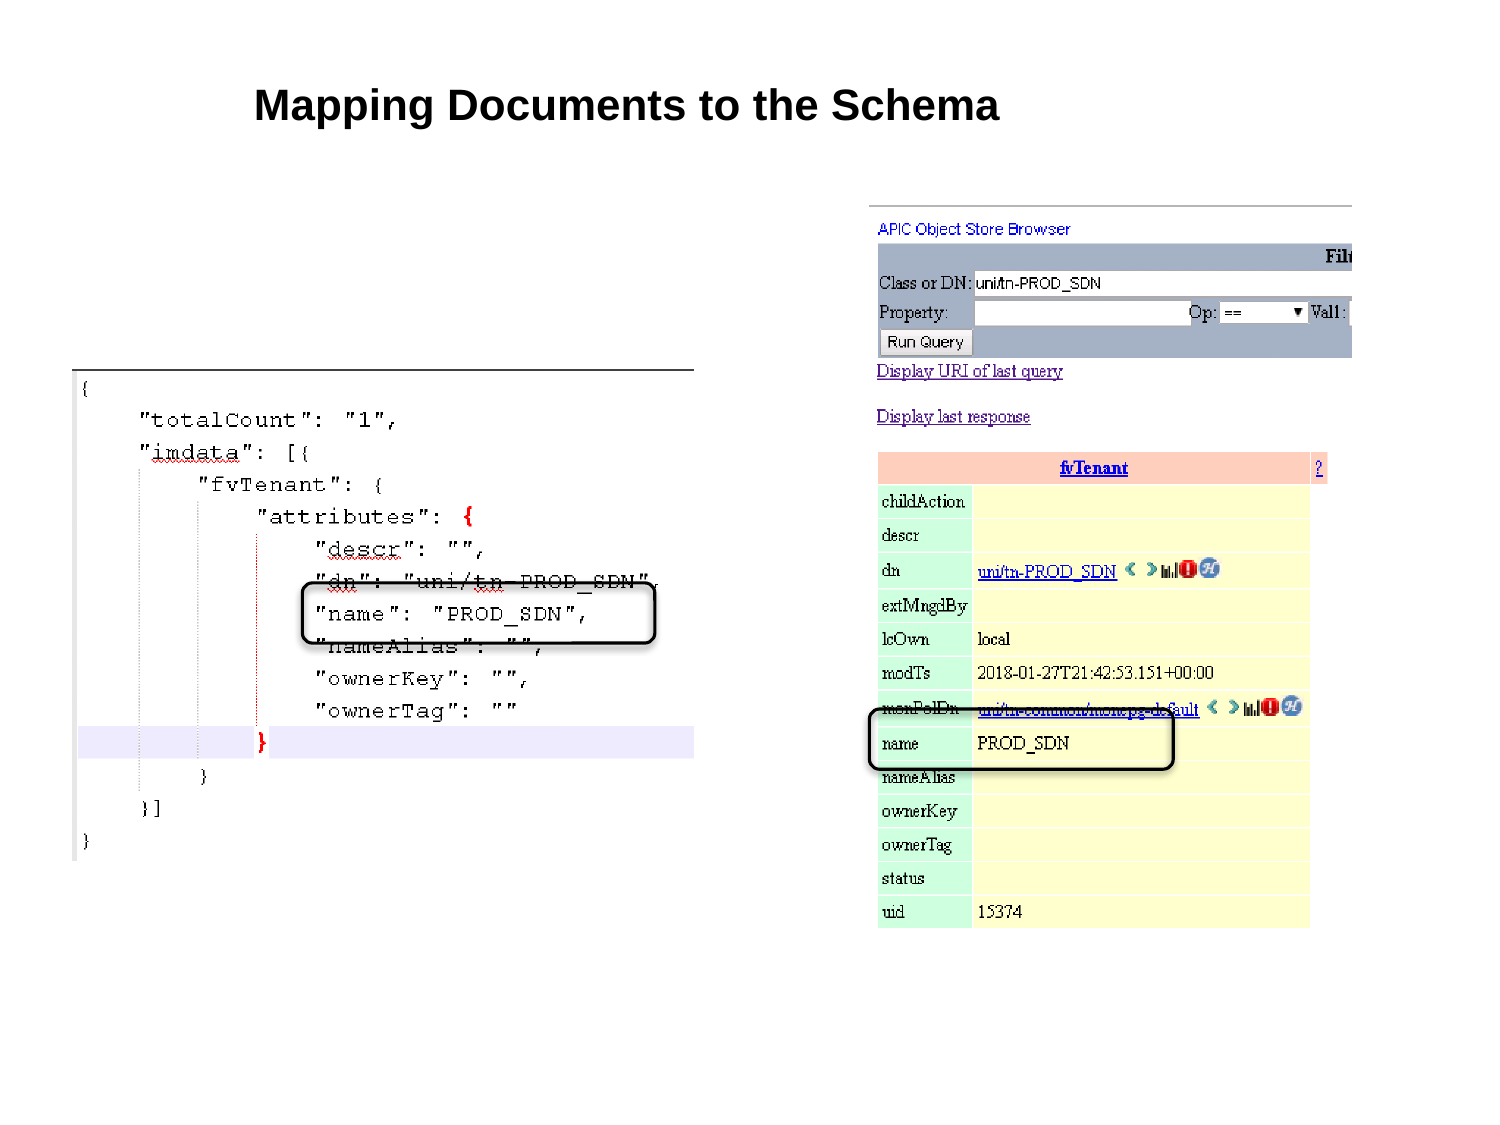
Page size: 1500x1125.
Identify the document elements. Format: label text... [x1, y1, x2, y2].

picture [869, 204, 1352, 947]
picture [72, 369, 694, 861]
text_box Mapping Documents to the Schema [248, 76, 1008, 136]
